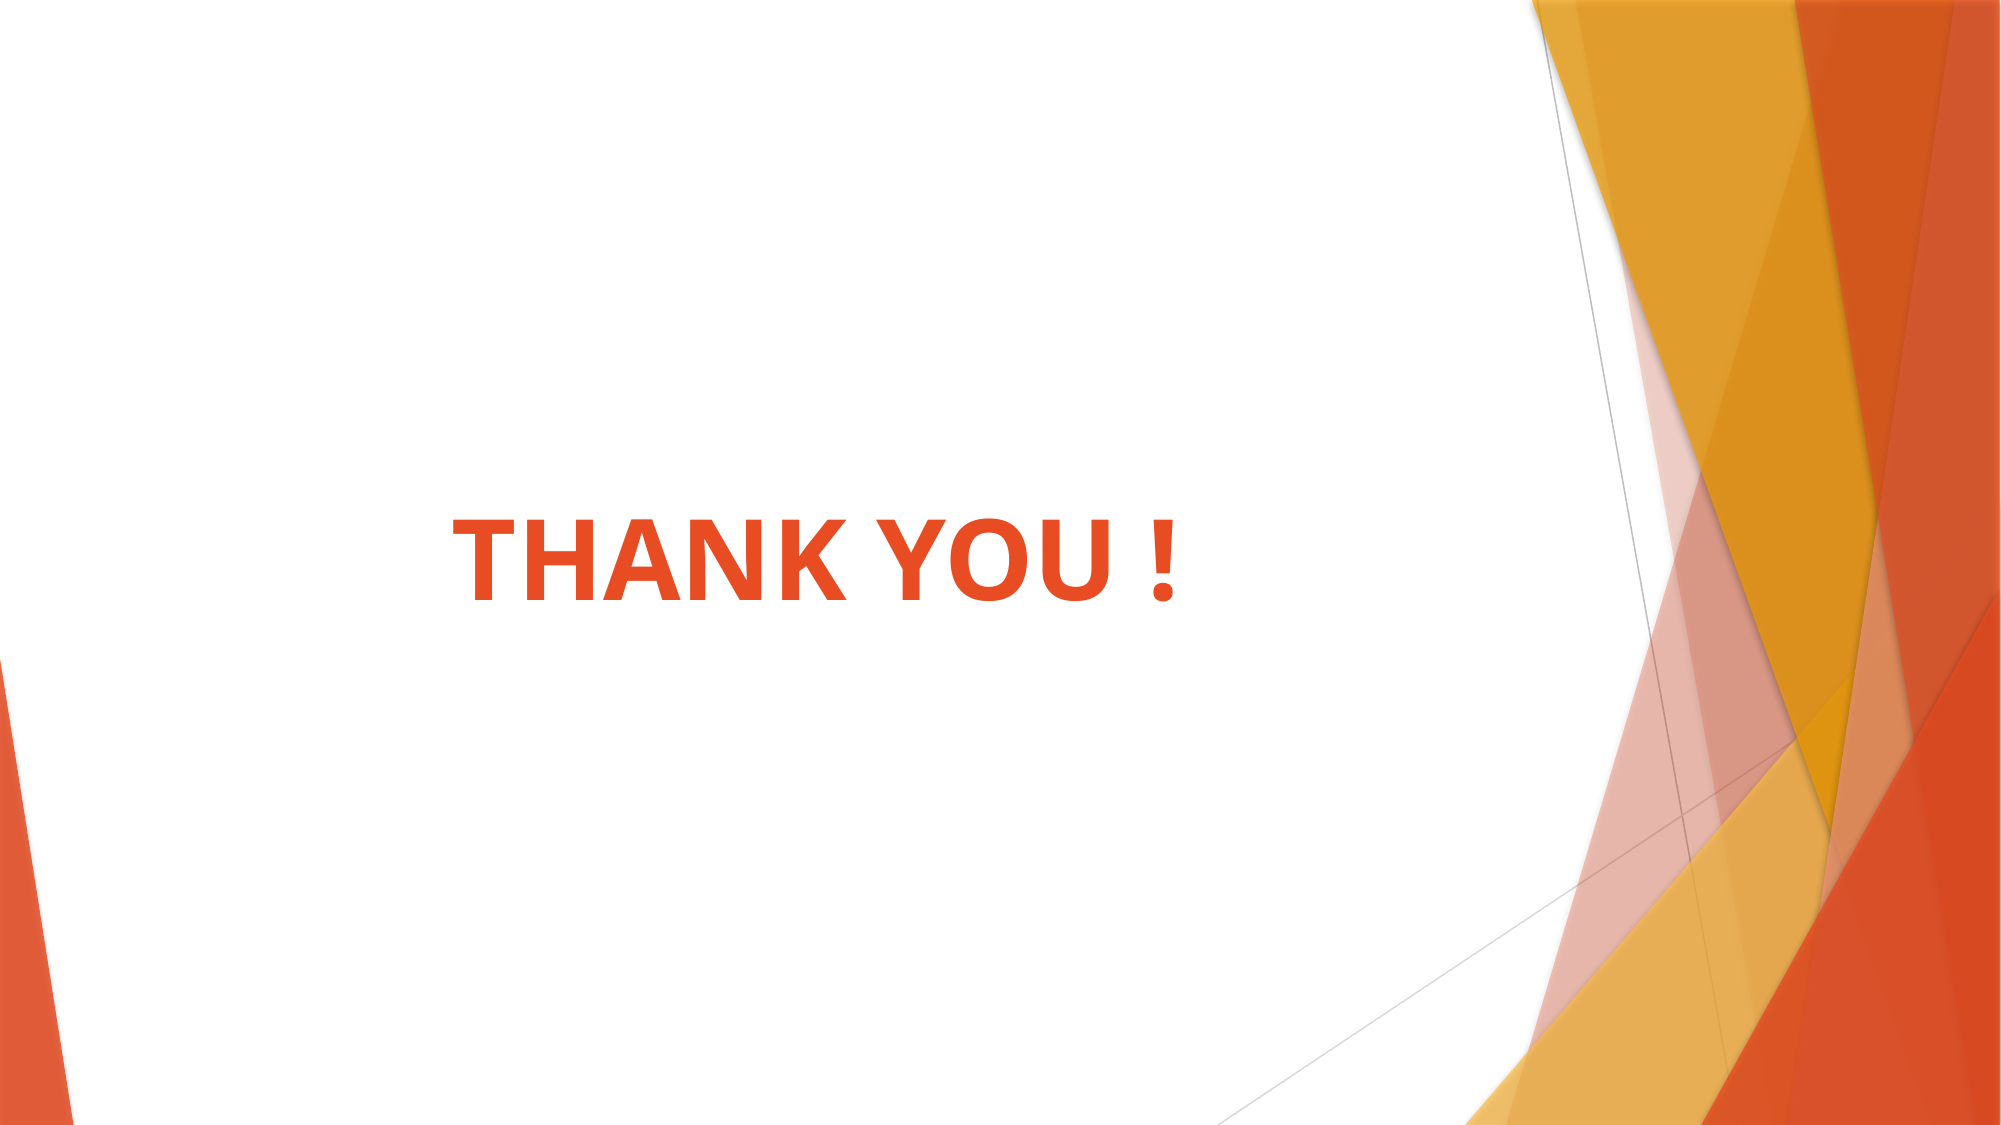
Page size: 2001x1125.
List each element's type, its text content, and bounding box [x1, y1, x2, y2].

title THANK YOU ! [111, 330, 1522, 631]
